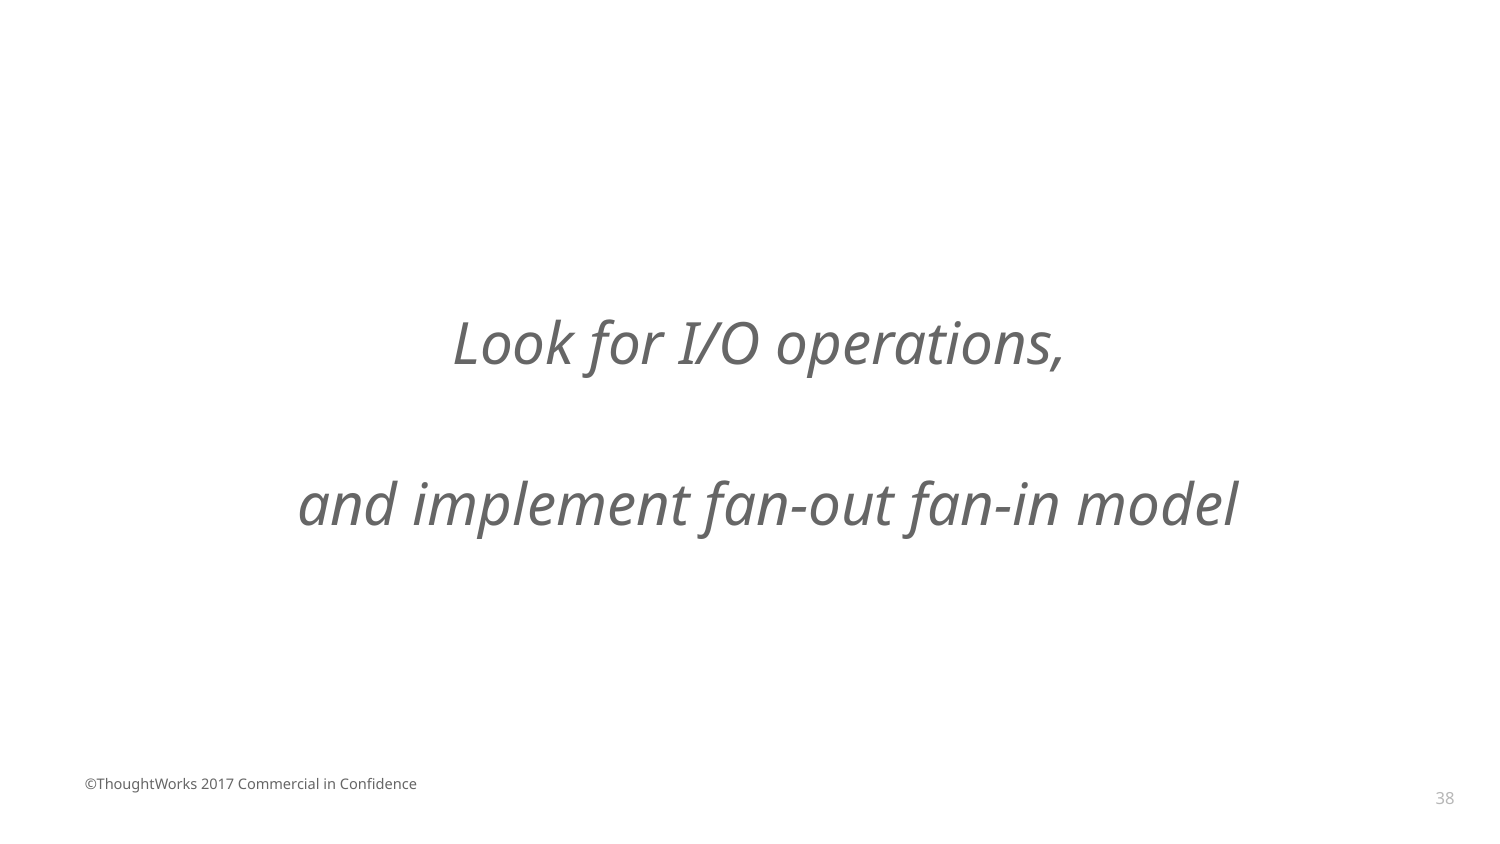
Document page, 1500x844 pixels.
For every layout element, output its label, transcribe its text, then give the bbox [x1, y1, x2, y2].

slide_number 38 [1379, 766, 1470, 832]
list Look for I/O operations, and implement fan-out fan-in model [137, 280, 1380, 564]
